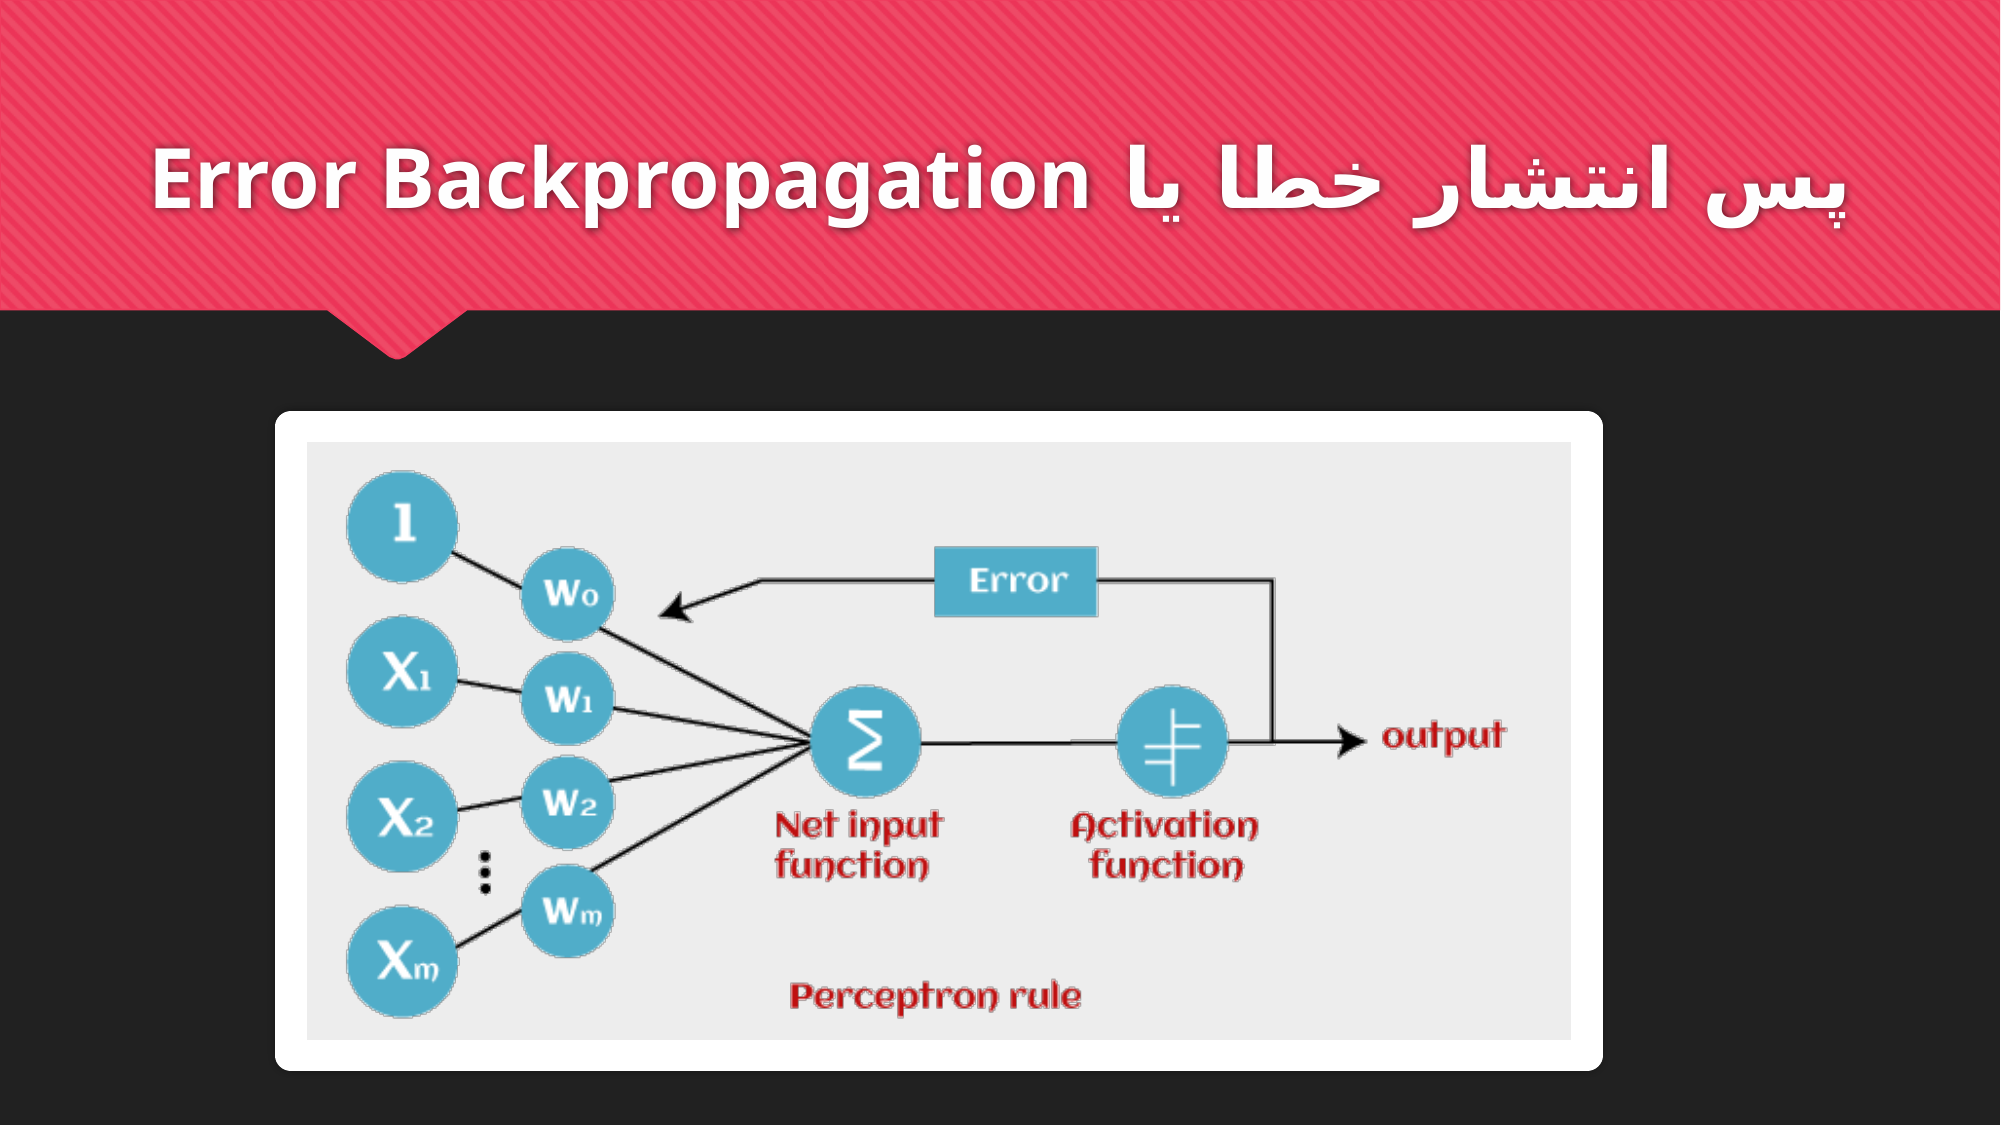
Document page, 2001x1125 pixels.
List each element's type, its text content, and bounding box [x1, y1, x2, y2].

picture [306, 442, 1572, 1040]
title پس انتشار خطا یا Error Backpropagation [68, 73, 1868, 233]
